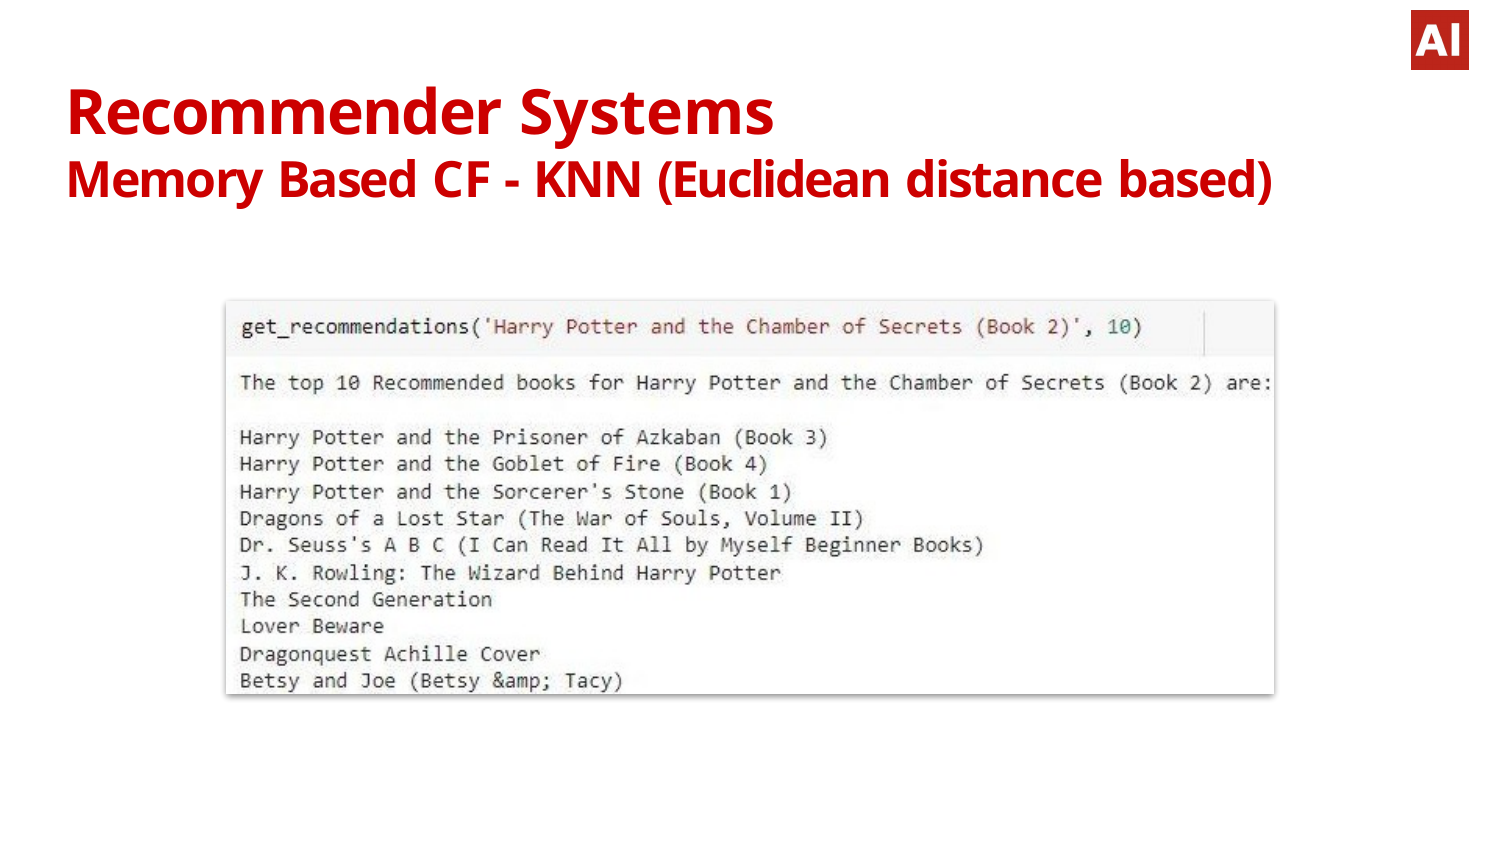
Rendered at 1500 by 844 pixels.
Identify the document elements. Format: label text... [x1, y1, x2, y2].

picture [1411, 10, 1469, 70]
title Recommender Systems Memory Based CF - KNN (Euclidean distance based) [63, 70, 1428, 214]
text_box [216, 294, 1284, 706]
